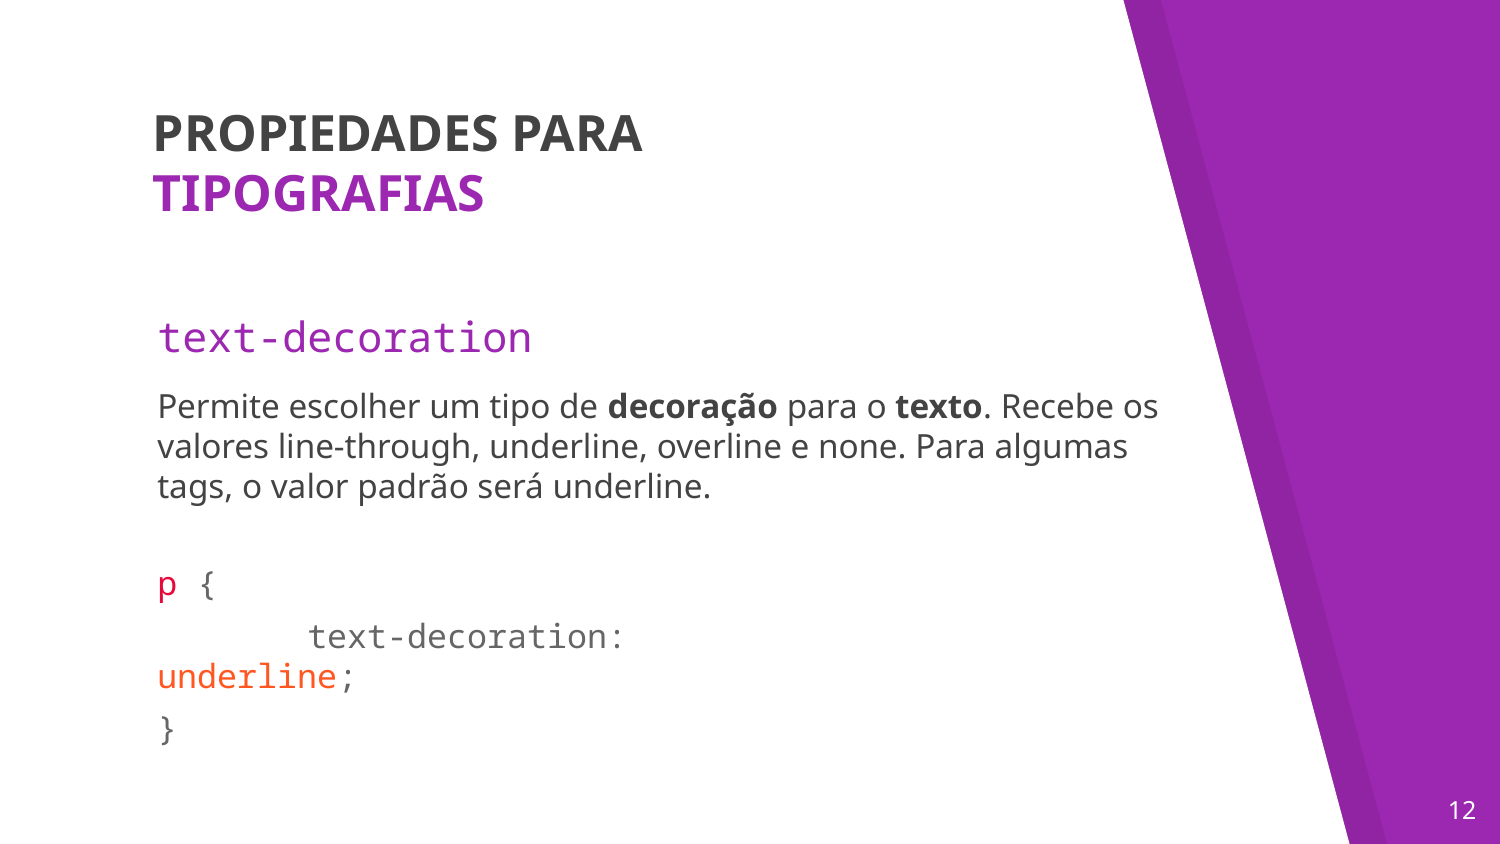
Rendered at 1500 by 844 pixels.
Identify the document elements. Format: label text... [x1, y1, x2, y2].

text_box text-decoration [142, 296, 582, 370]
text_box p { text-decoration: underline; } [142, 547, 785, 780]
slide_number ‹#› [1401, 779, 1492, 844]
text_box Permite escolher um tipo de decoração para o texto. Recebe os valores line-through, underline, overline e none. Para algumas tags, o valor padrão será underline. [142, 370, 1178, 453]
text_box PROPIEDADES PARA TIPOGRAFIAS [137, 168, 926, 236]
